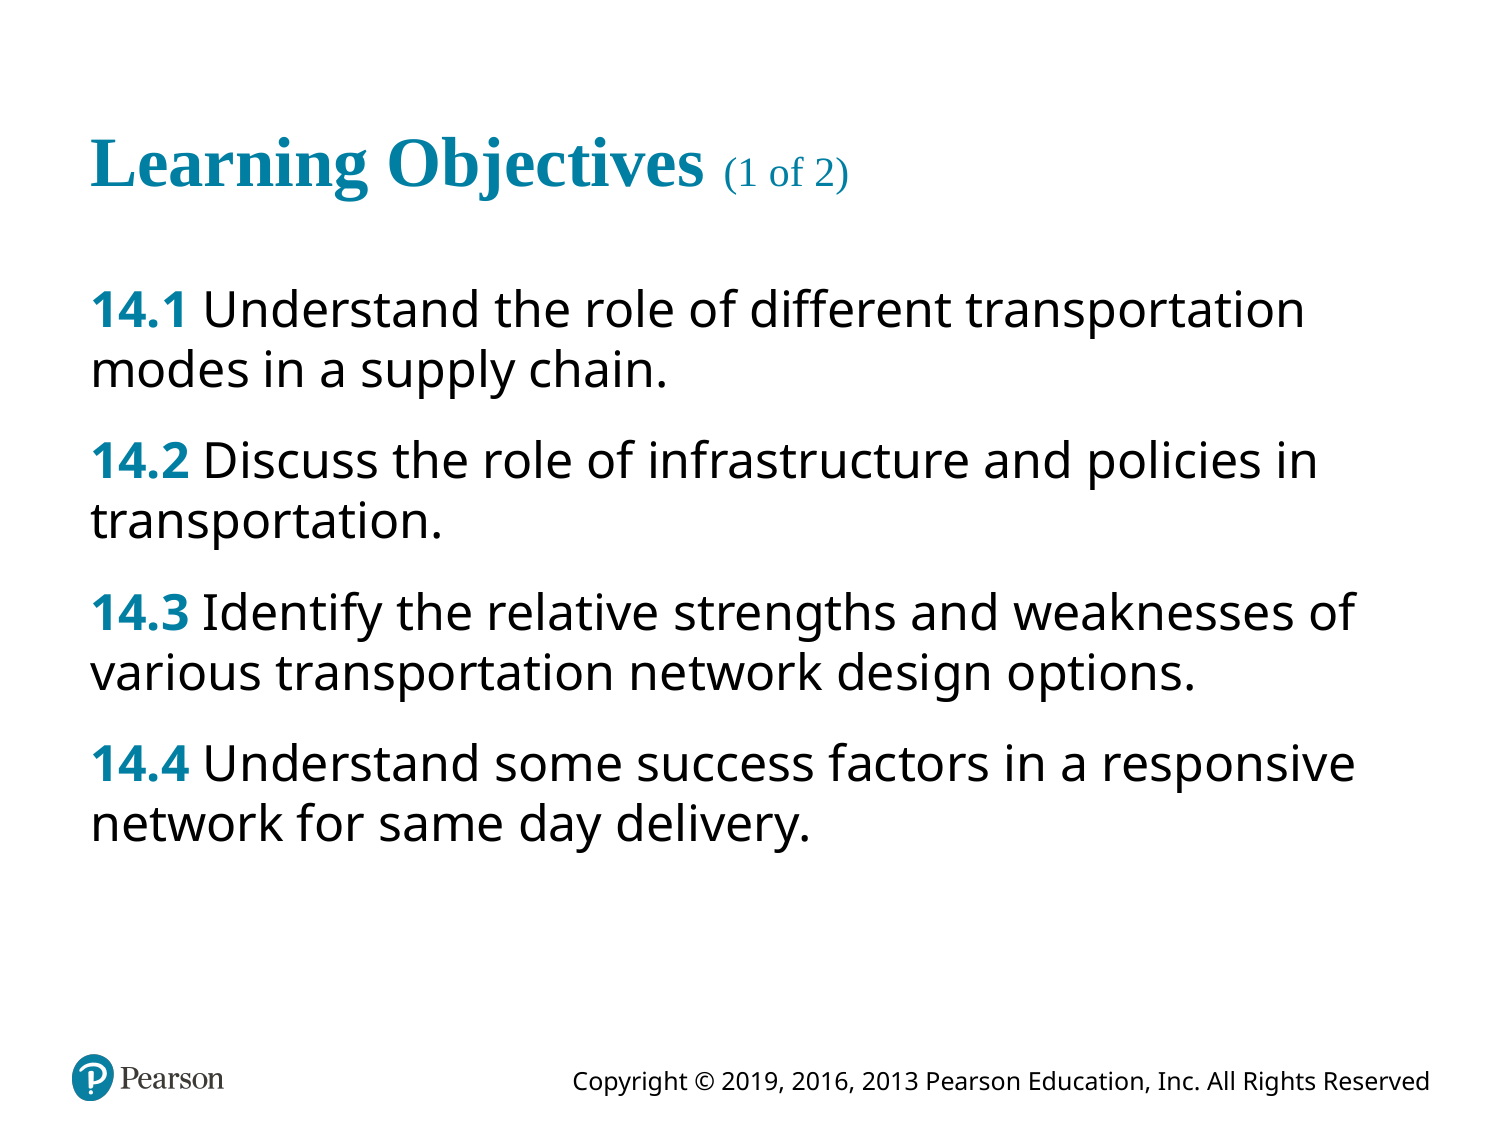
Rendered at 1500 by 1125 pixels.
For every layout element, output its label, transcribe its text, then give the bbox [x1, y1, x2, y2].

picture [72, 1087, 83, 1101]
list 14.1 Understand the role of different transportation modes in a supply chain. 14.2 Discuss the role of infrastructure and policies in transportation. 14.3 Identify the relative strengths and weaknesses of various transportation network design options. 14.4 Understand some success factors in a responsive network for same day delivery. [75, 262, 1425, 931]
title Learning Objectives (1 of 2) [75, 0, 1425, 216]
picture [80, 1063, 106, 1088]
picture [72, 1054, 88, 1070]
picture [98, 1054, 224, 1101]
